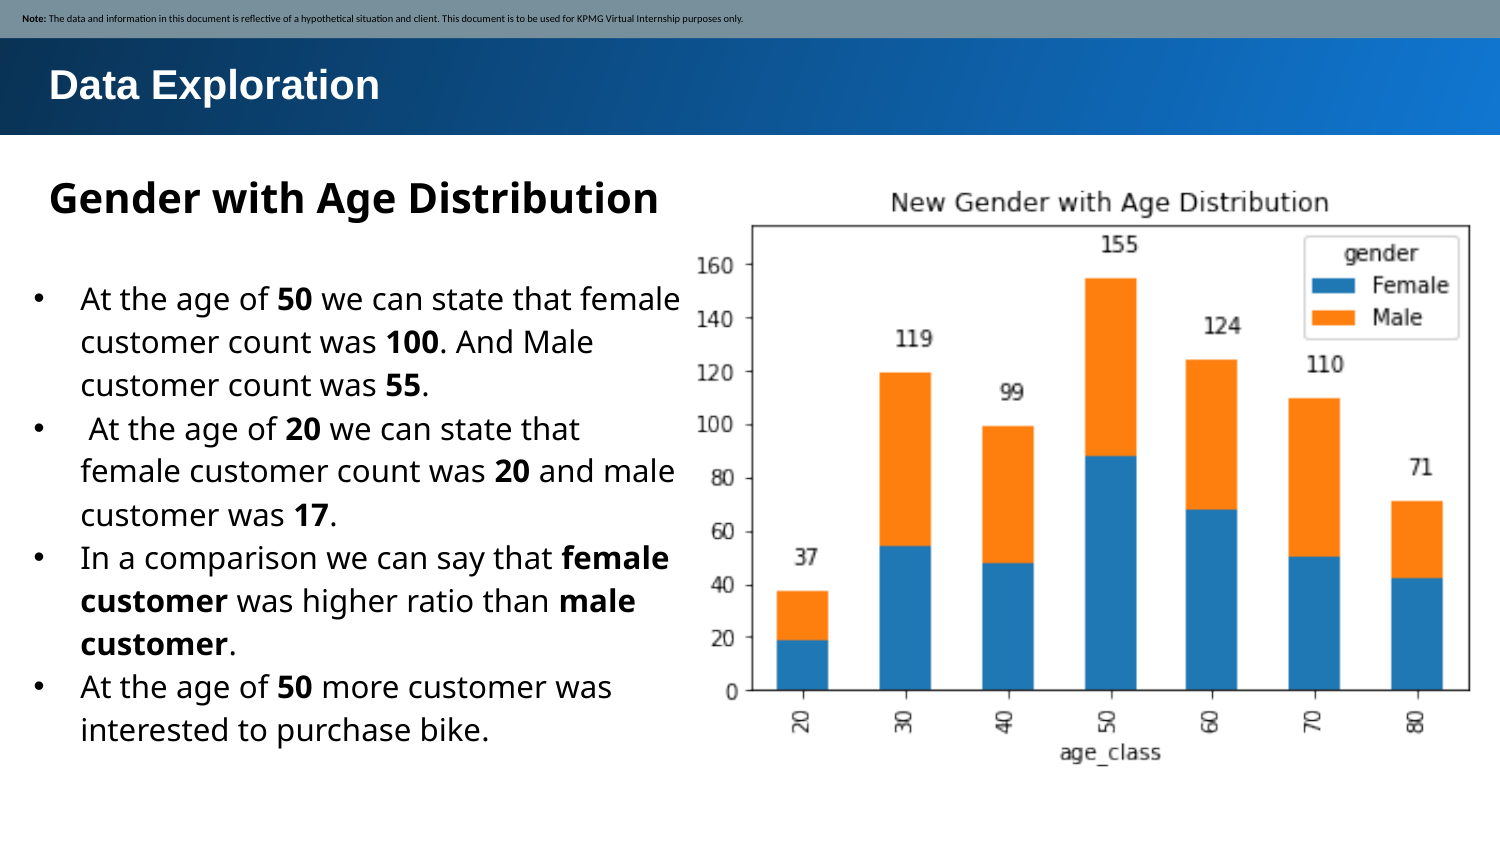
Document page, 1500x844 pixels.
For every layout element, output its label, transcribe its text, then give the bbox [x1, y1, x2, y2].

text_box At the age of 50 we can state that female customer count was 100. And Male customer count was 55. ﻿﻿ At the age of 20 we can state that female customer count was 20 and male customer was 17. ﻿﻿﻿In a comparison we can say that female customer was higher ratio than male customer. ﻿﻿At the age of 50 more customer was interested to purchase bike. [18, 258, 675, 763]
text_box Gender with Age Distribution [33, 148, 750, 237]
text_box [0, 39, 1500, 135]
text_box Note: The data and information in this document is reflective of a hypothetical situation and client. This document is to be used for KPMG Virtual Internship purposes only. [0, 0, 1500, 39]
picture [681, 176, 1485, 780]
text_box Data Exploration [33, 43, 1439, 124]
